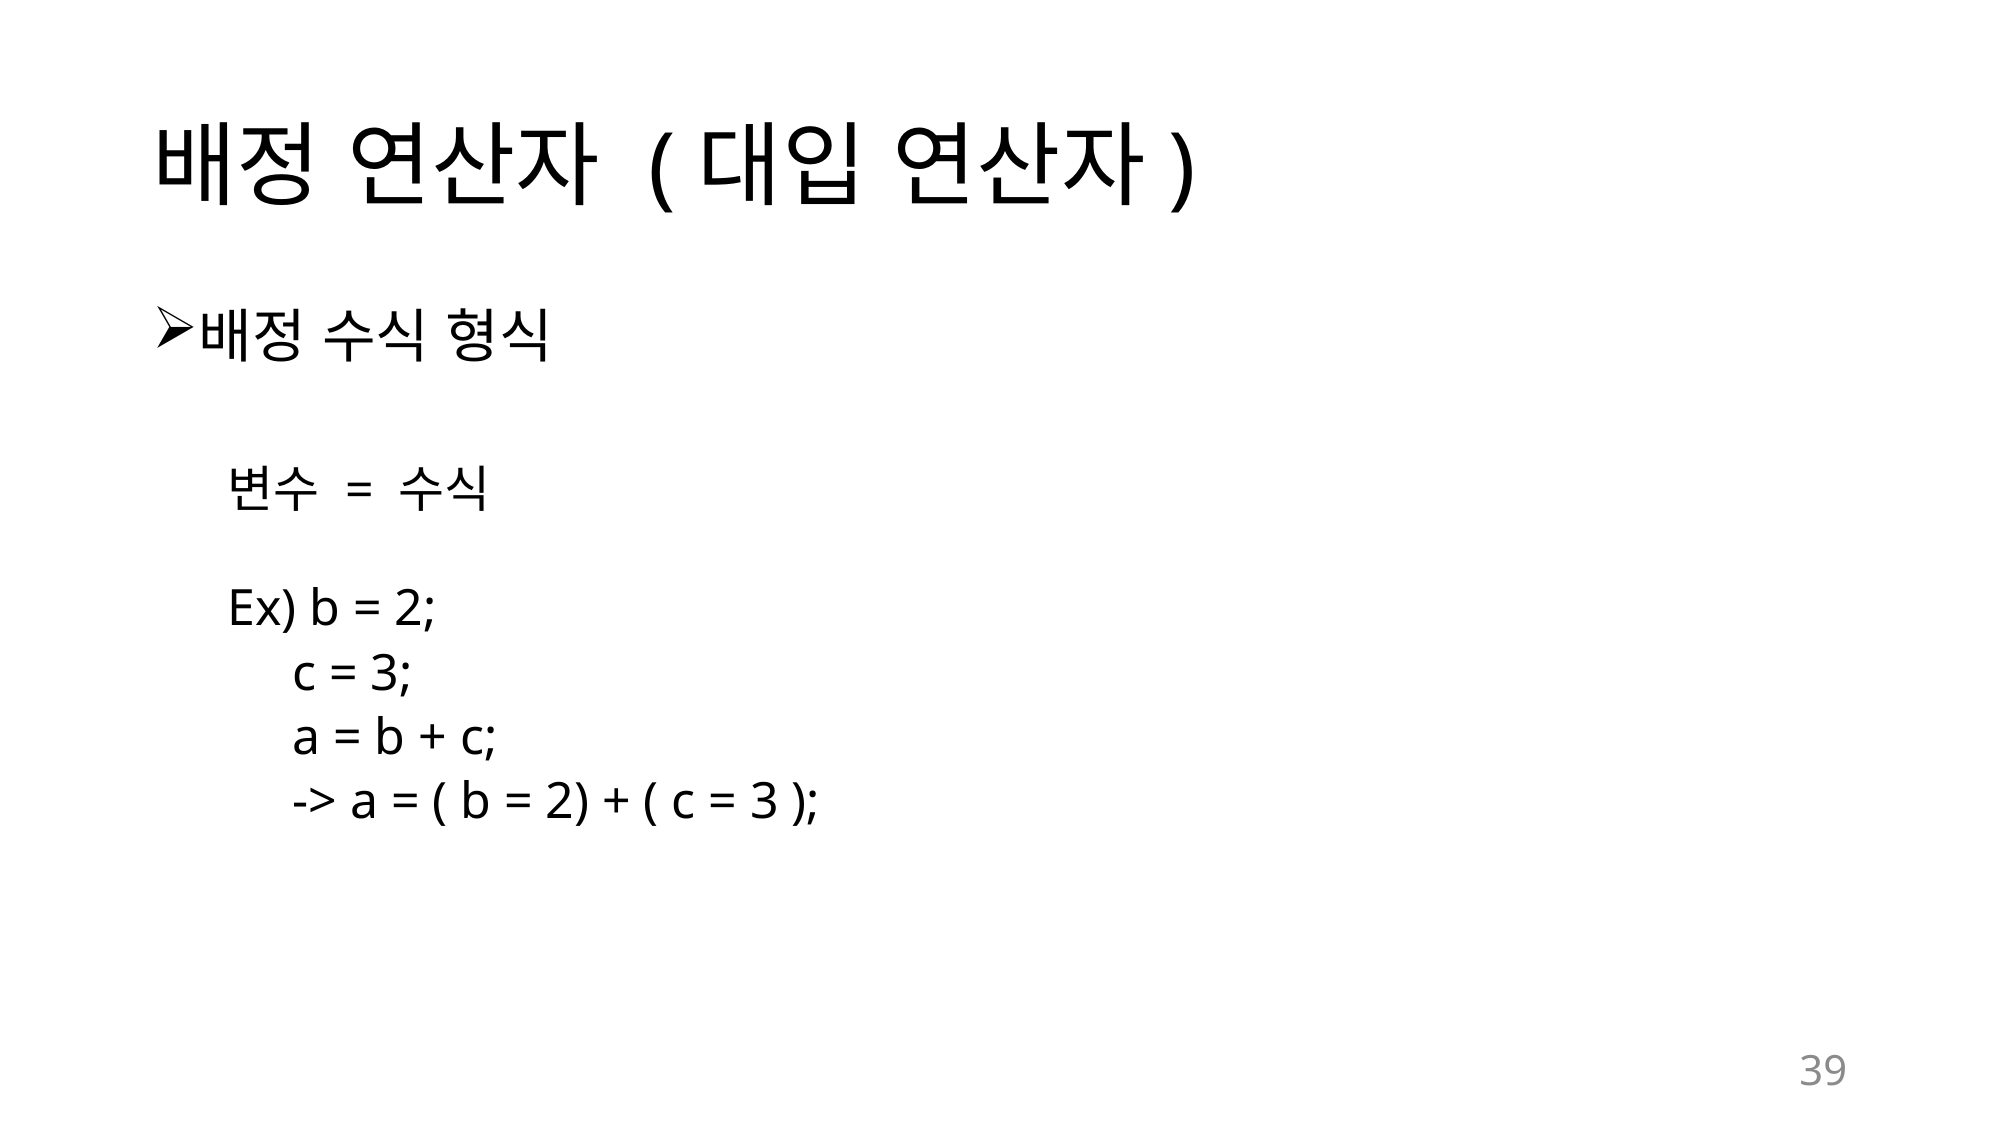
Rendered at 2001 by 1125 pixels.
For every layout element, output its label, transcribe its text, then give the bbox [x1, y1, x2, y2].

list 배정 수식 형식 변수 = 수식 Ex) b = 2; c = 3; a = b + c; -> a = ( b = 2) + ( c = 3 ); [137, 299, 1863, 1014]
title 배정 연산자 (대입 연산자) [137, 59, 1863, 278]
slide_number 39 [1412, 1042, 1863, 1103]
